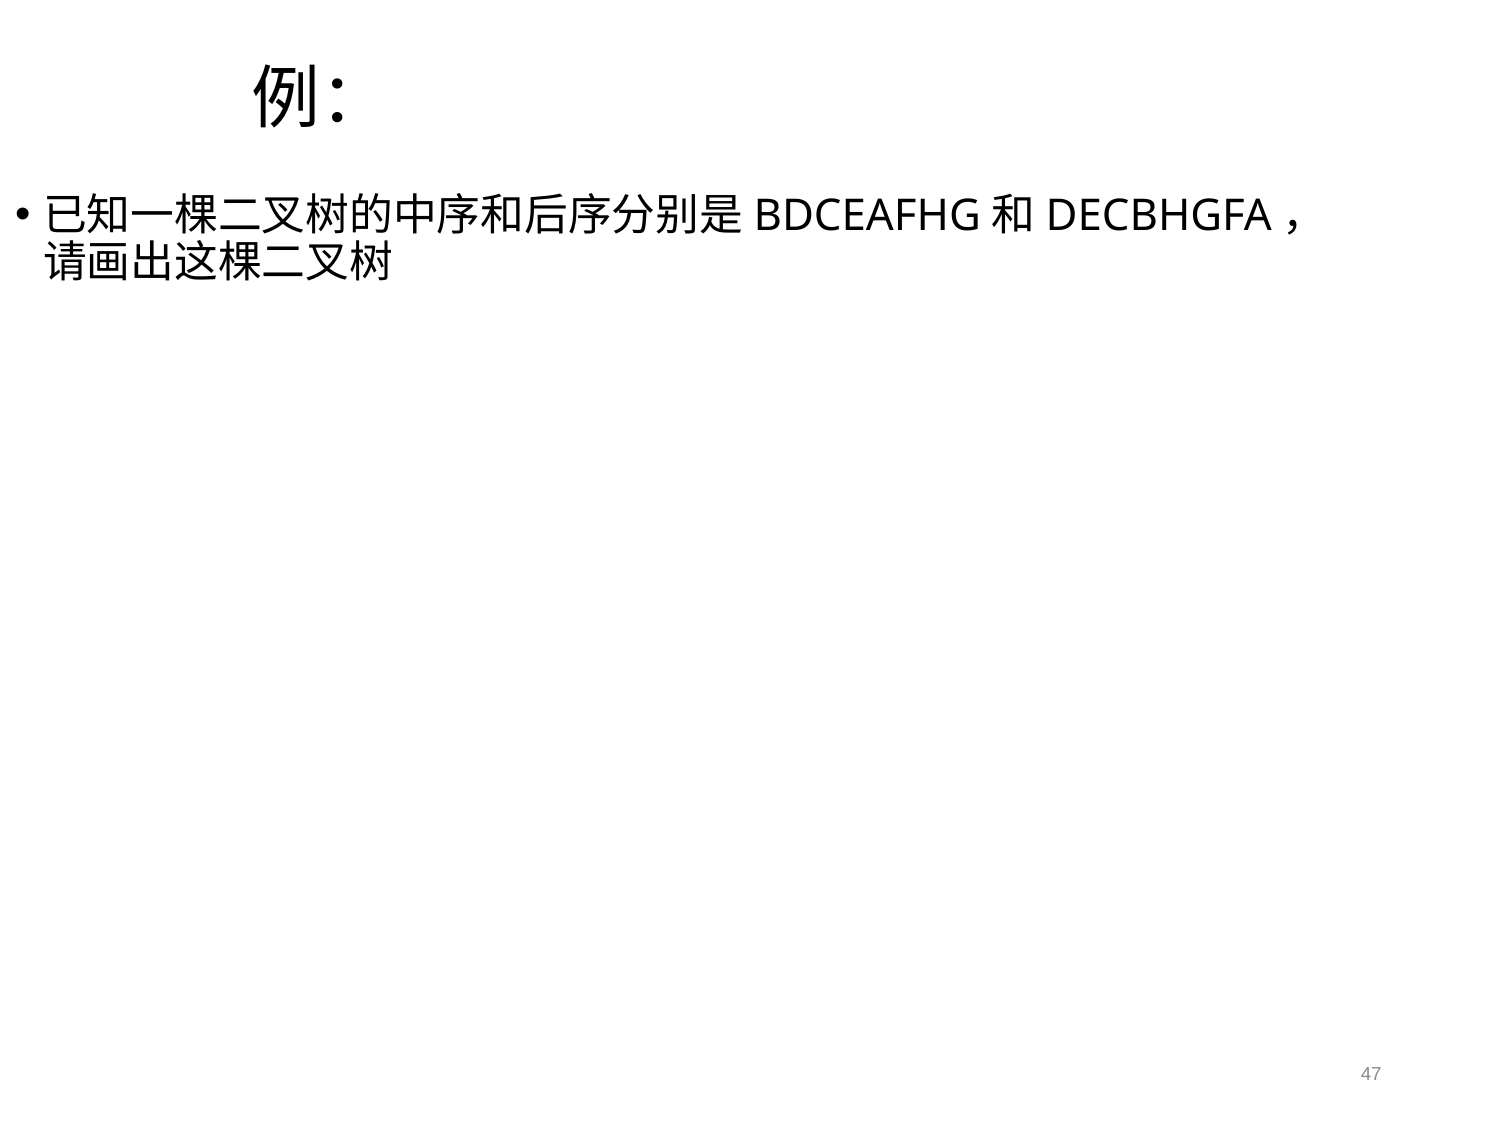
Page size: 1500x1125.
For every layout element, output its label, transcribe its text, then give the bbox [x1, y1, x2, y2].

list 已知一棵二叉树的中序和后序分别是BDCEAFHG和DECBHGFA，请画出这棵二叉树 [0, 184, 1347, 1032]
slide_number 47 [1059, 1042, 1397, 1103]
title 例： [236, 51, 1500, 149]
